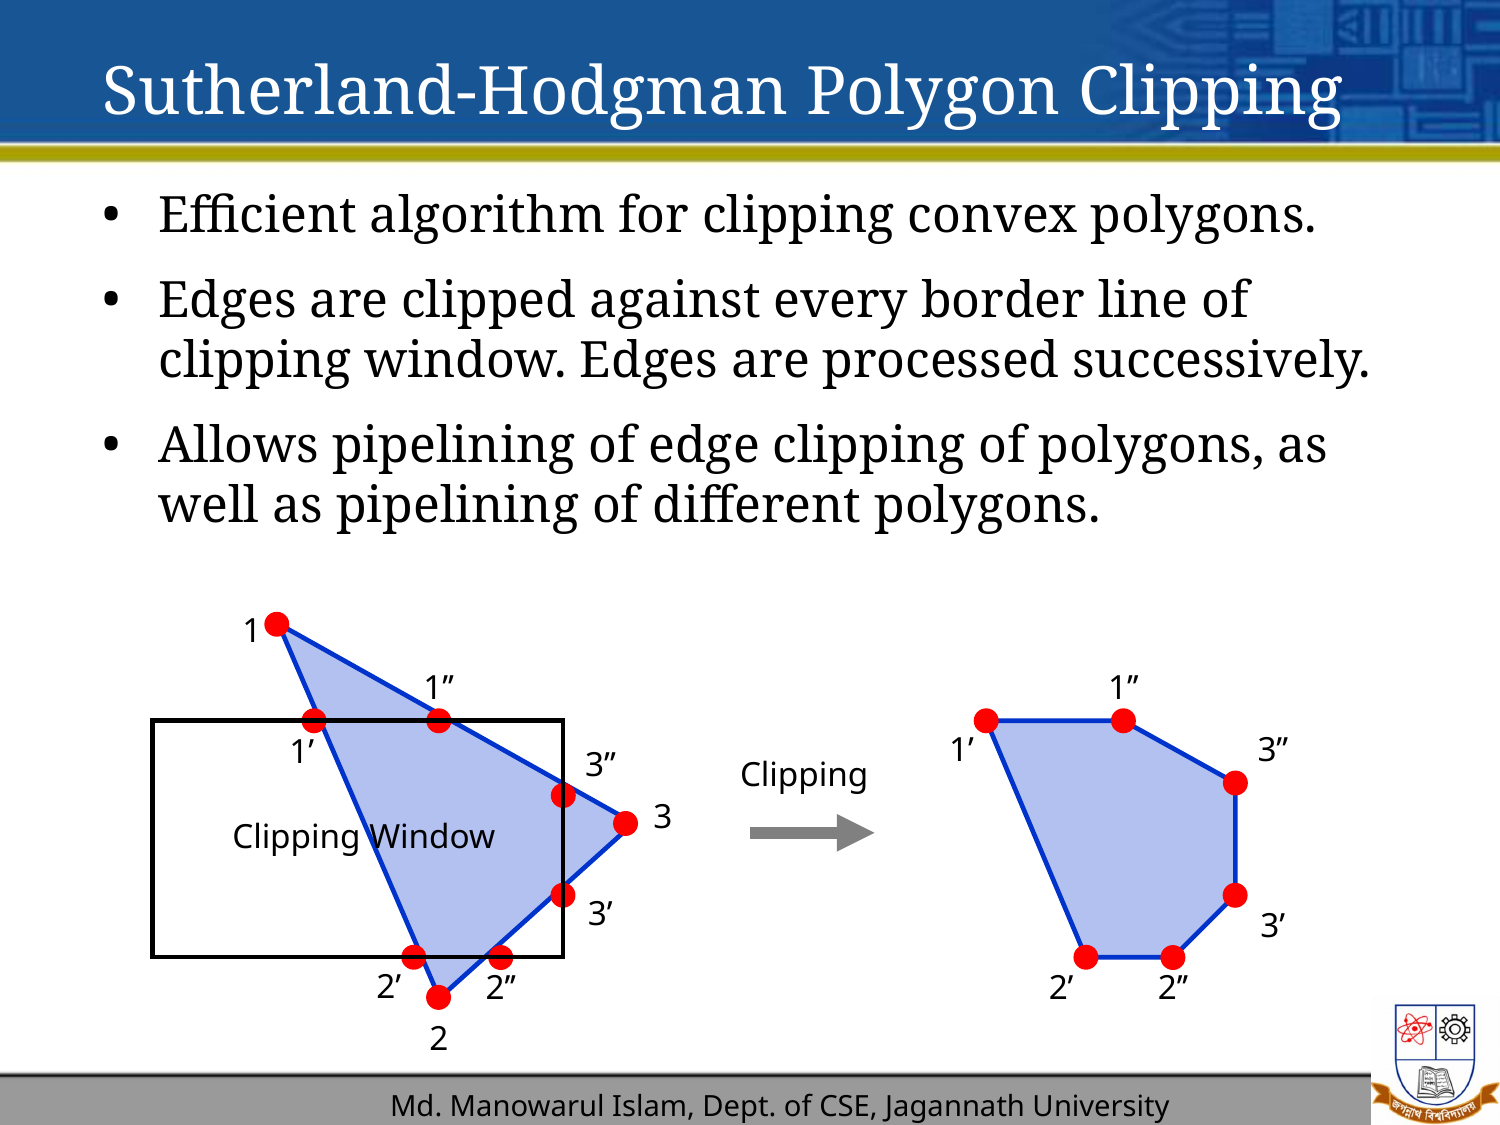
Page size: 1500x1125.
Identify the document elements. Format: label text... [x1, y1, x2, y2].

list Efficient algorithm for clipping convex polygons. Edges are clipped against every border line of clipping window. Edges are processed successively. Allows pipelining of edge clipping of polygons, as well as pipelining of different polygons. [87, 174, 1404, 988]
picture [0, 0, 1500, 1125]
title Sutherland-Hodgman Polygon Clipping [87, 26, 1403, 150]
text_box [724, 658, 1311, 1016]
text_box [264, 658, 638, 1016]
text_box [152, 720, 175, 958]
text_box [180, 536, 688, 1066]
